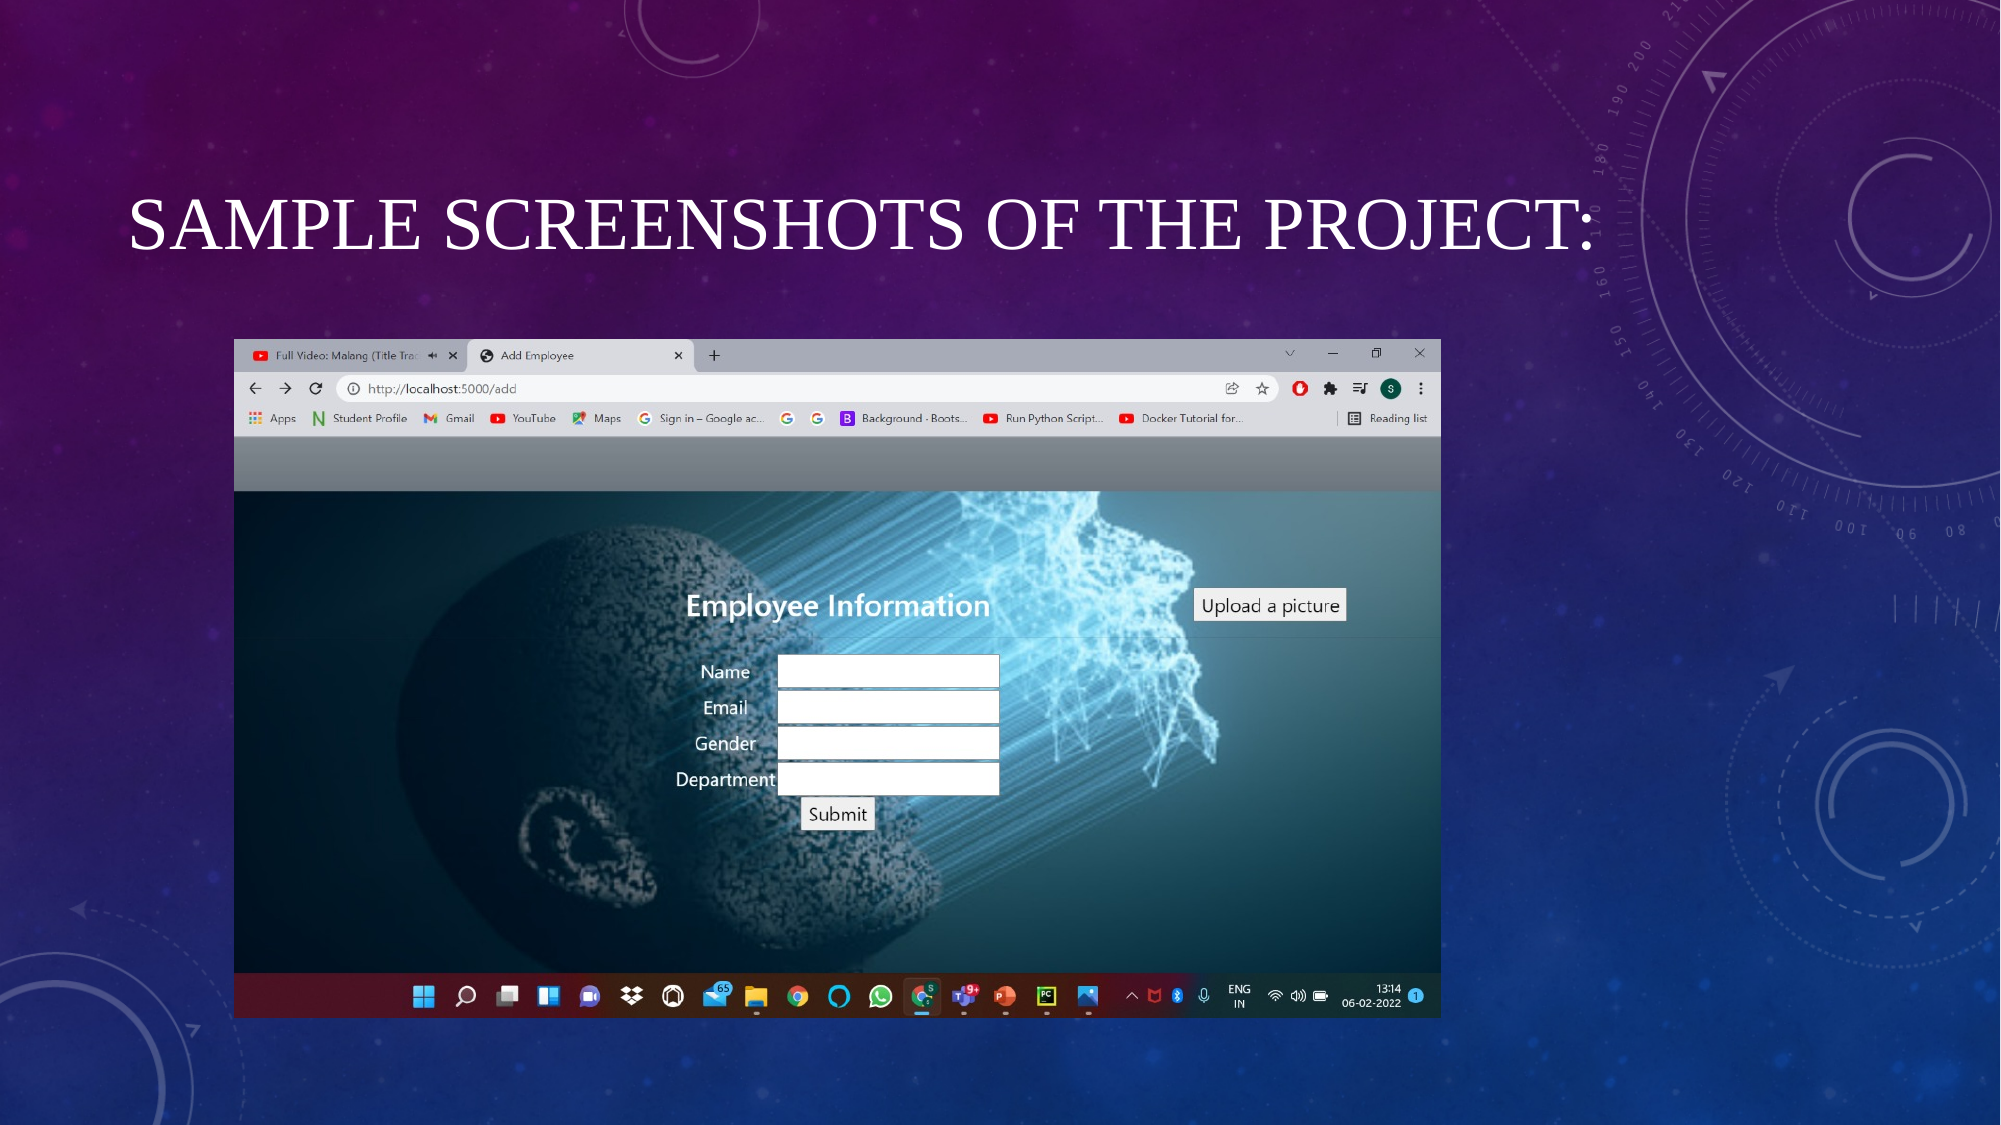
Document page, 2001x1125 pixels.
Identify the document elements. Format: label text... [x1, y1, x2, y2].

title Sample Screenshots of the project: [112, 99, 1775, 339]
picture [0, 0, 2001, 1125]
